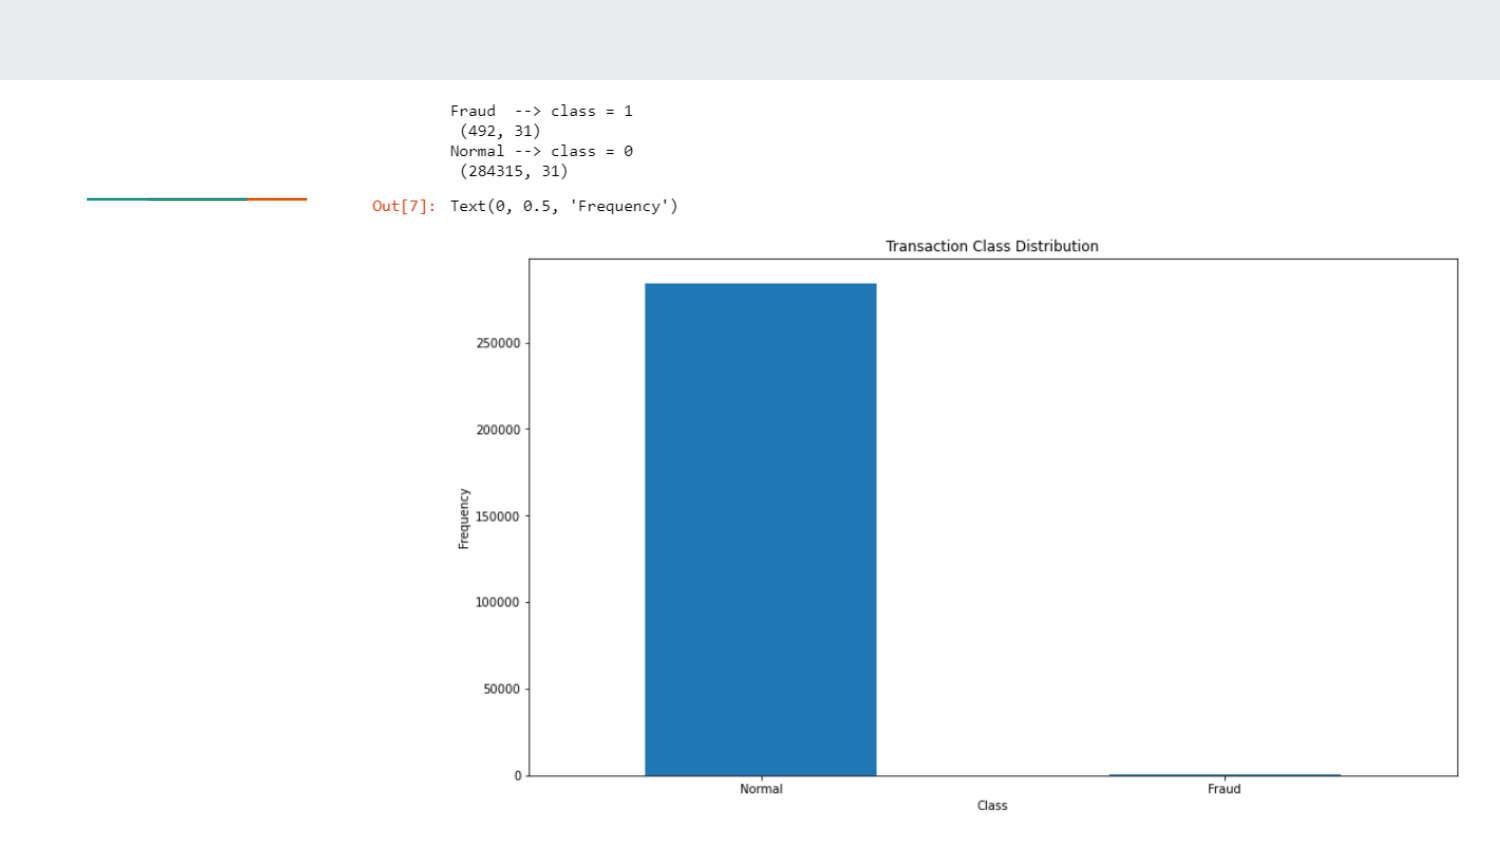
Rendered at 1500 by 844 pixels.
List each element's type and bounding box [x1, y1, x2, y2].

picture [361, 92, 1470, 822]
